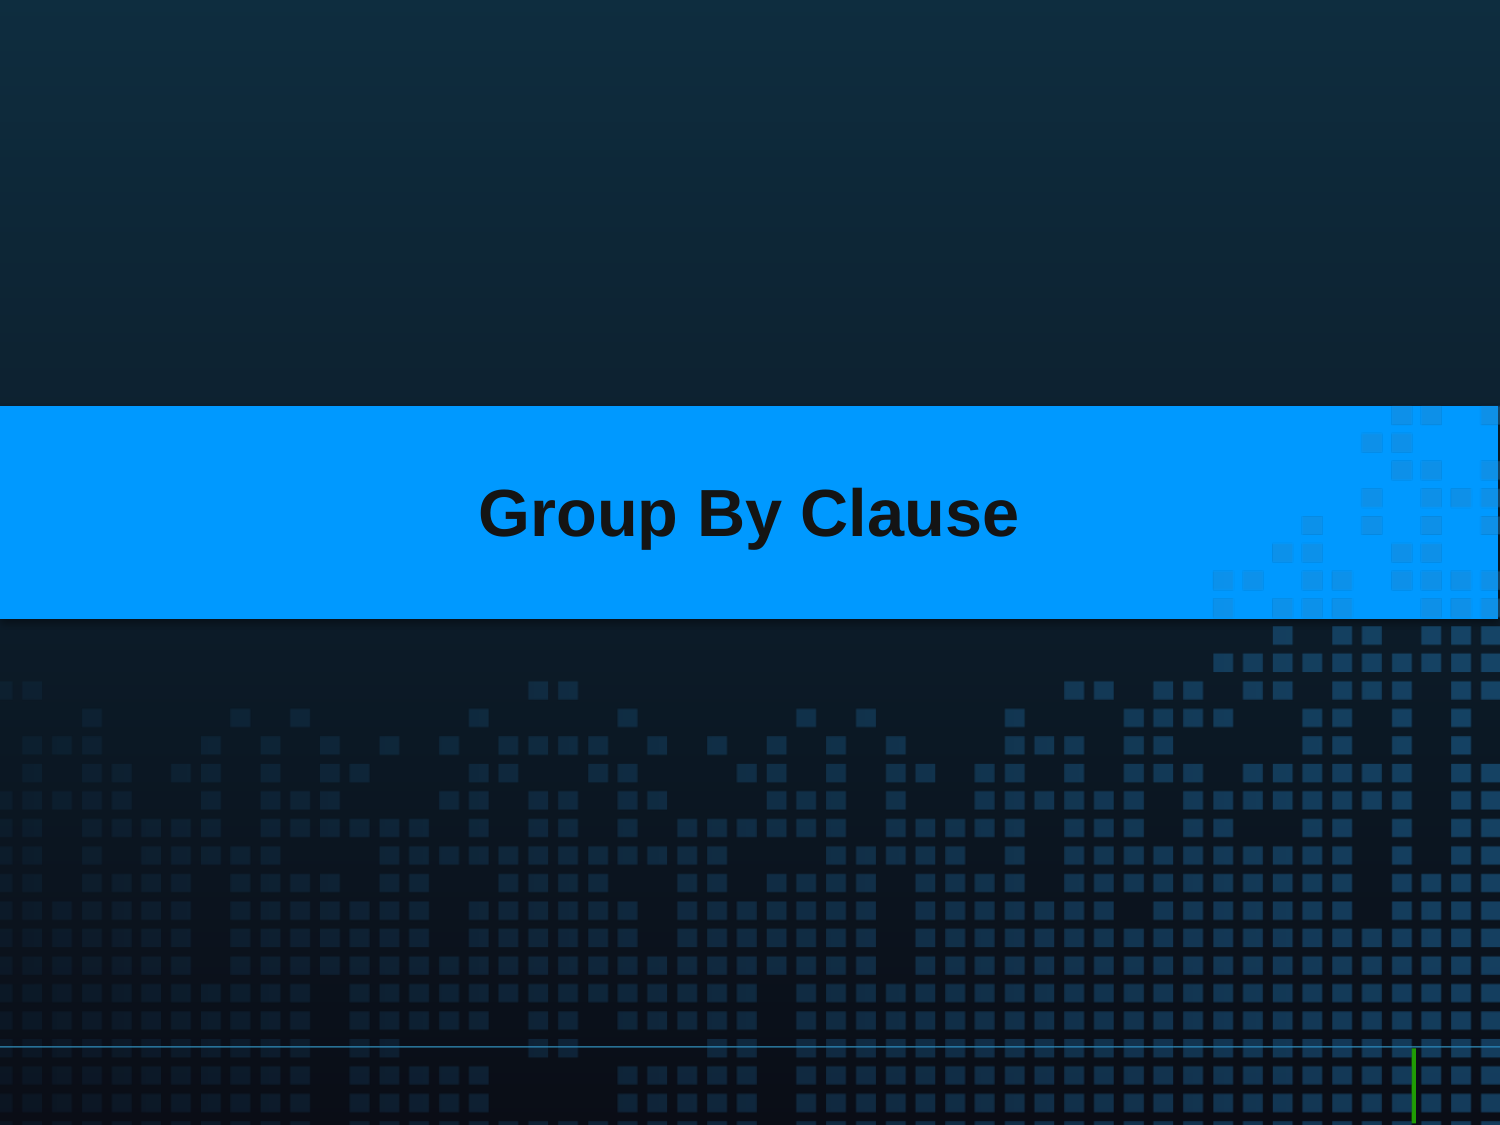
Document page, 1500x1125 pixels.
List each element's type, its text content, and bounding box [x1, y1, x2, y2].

list Group By Clause [0, 462, 1499, 559]
picture [0, 225, 1500, 1125]
